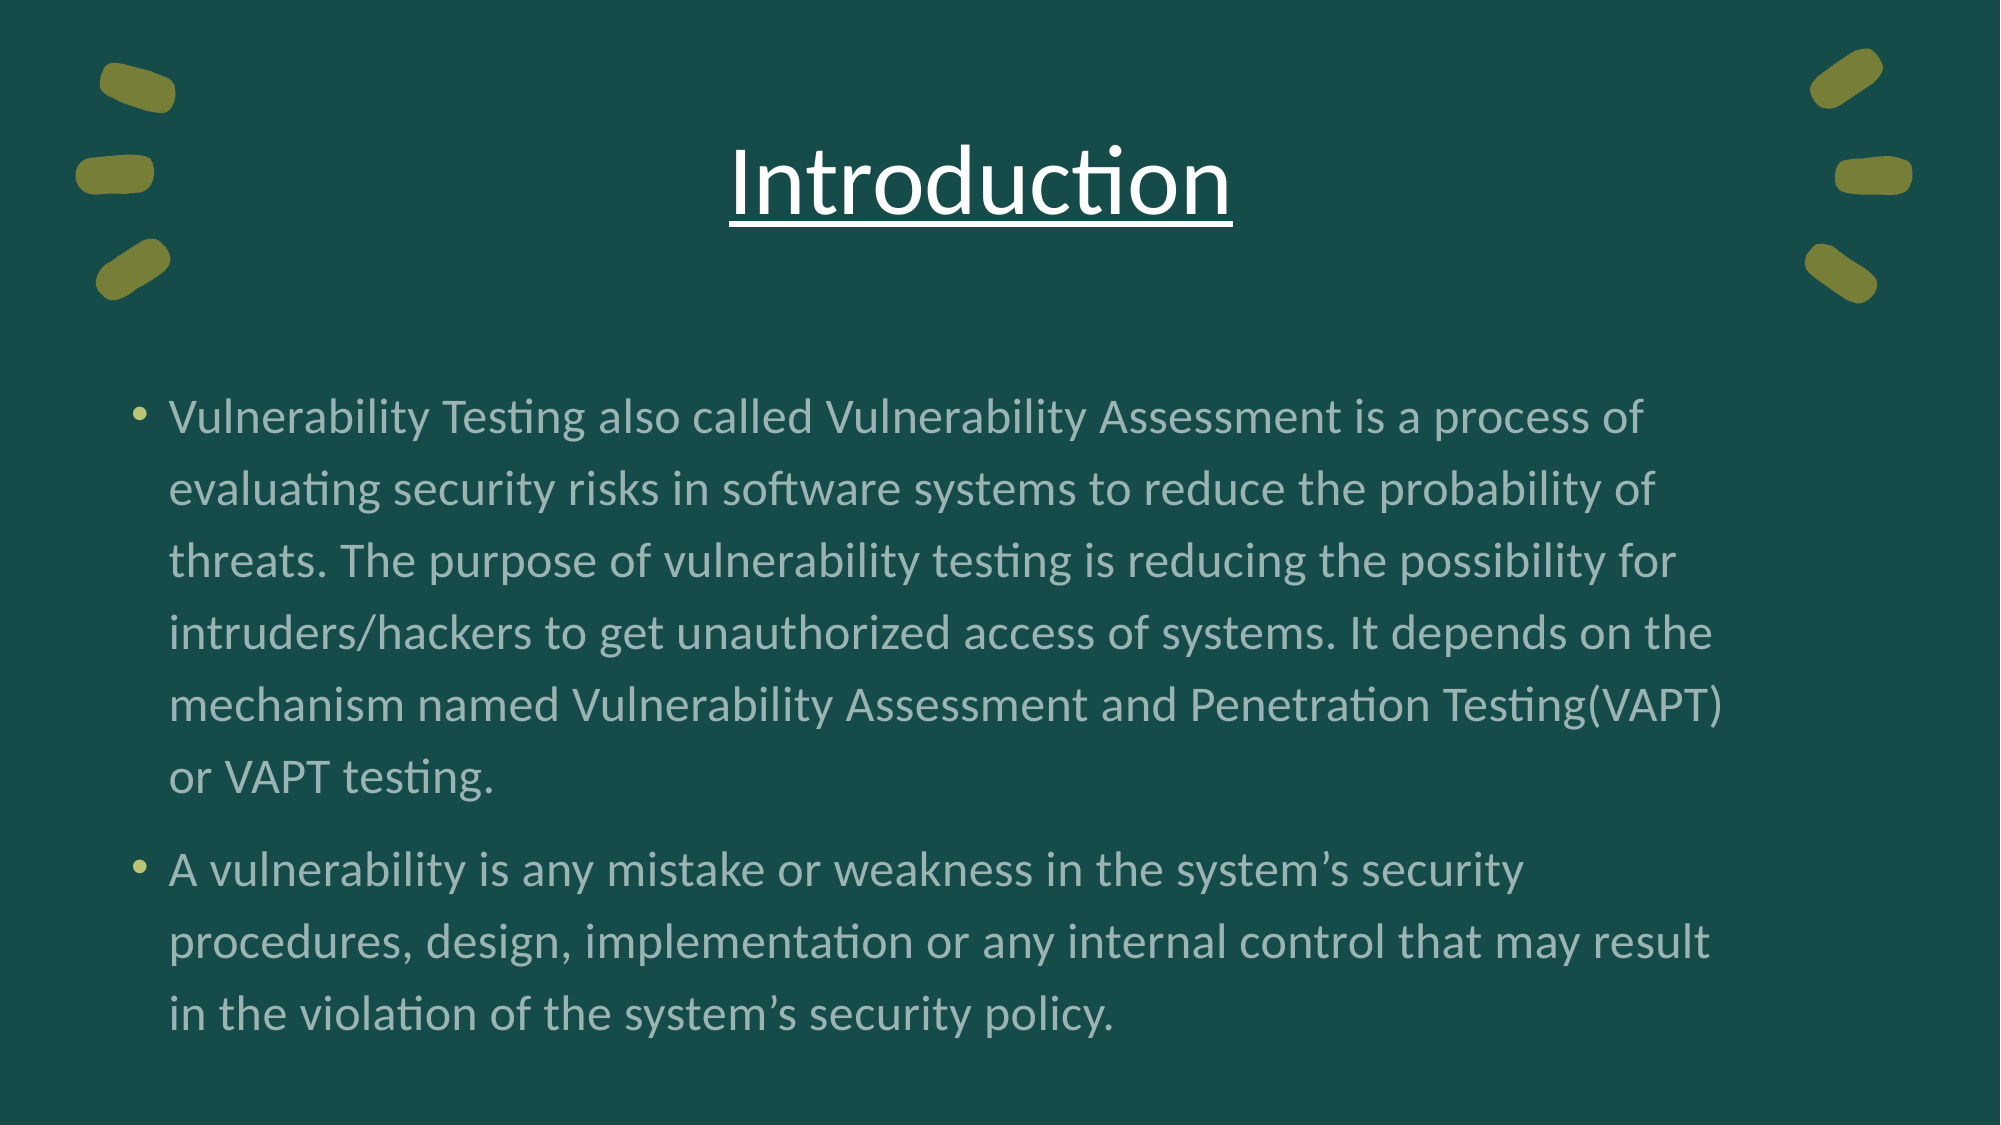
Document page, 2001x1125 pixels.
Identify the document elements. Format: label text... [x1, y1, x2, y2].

list Vulnerability Testing also called Vulnerability Assessment is a process of evaluating security risks in software systems to reduce the probability of threats. The purpose of vulnerability testing is reducing the possibility for intruders/hackers to get unauthorized access of systems. It depends on the mechanism named Vulnerability Assessment and Penetration Testing(VAPT) or VAPT testing. A vulnerability is any mistake or weakness in the system’s security procedures, design, implementation or any internal control that may result in the violation of the system’s security policy. [130, 371, 1731, 1082]
title Introduction [101, 109, 1861, 239]
